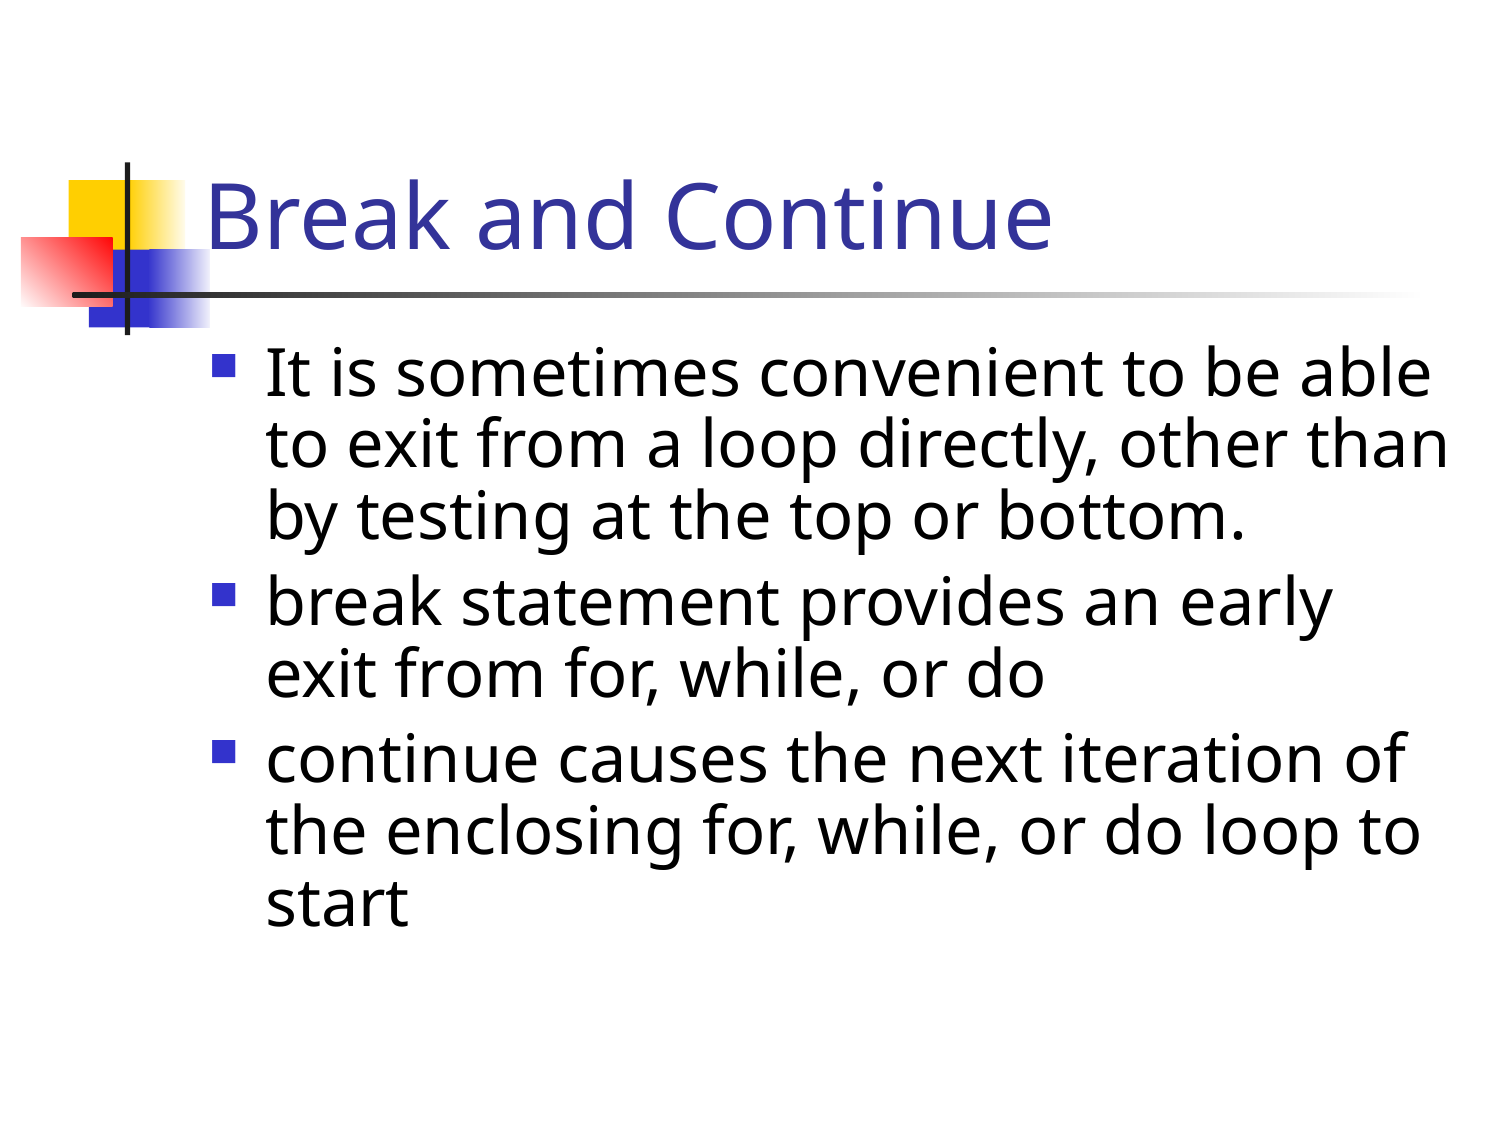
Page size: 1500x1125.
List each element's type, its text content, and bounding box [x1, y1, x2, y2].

title Break and Continue [188, 35, 1468, 275]
list It is sometimes convenient to be able to exit from a loop directly, other than by testing at the top or bottom. break statement provides an early exit from for, while, or do continue causes the next iteration of the enclosing for, while, or do loop to start [193, 331, 1469, 1006]
